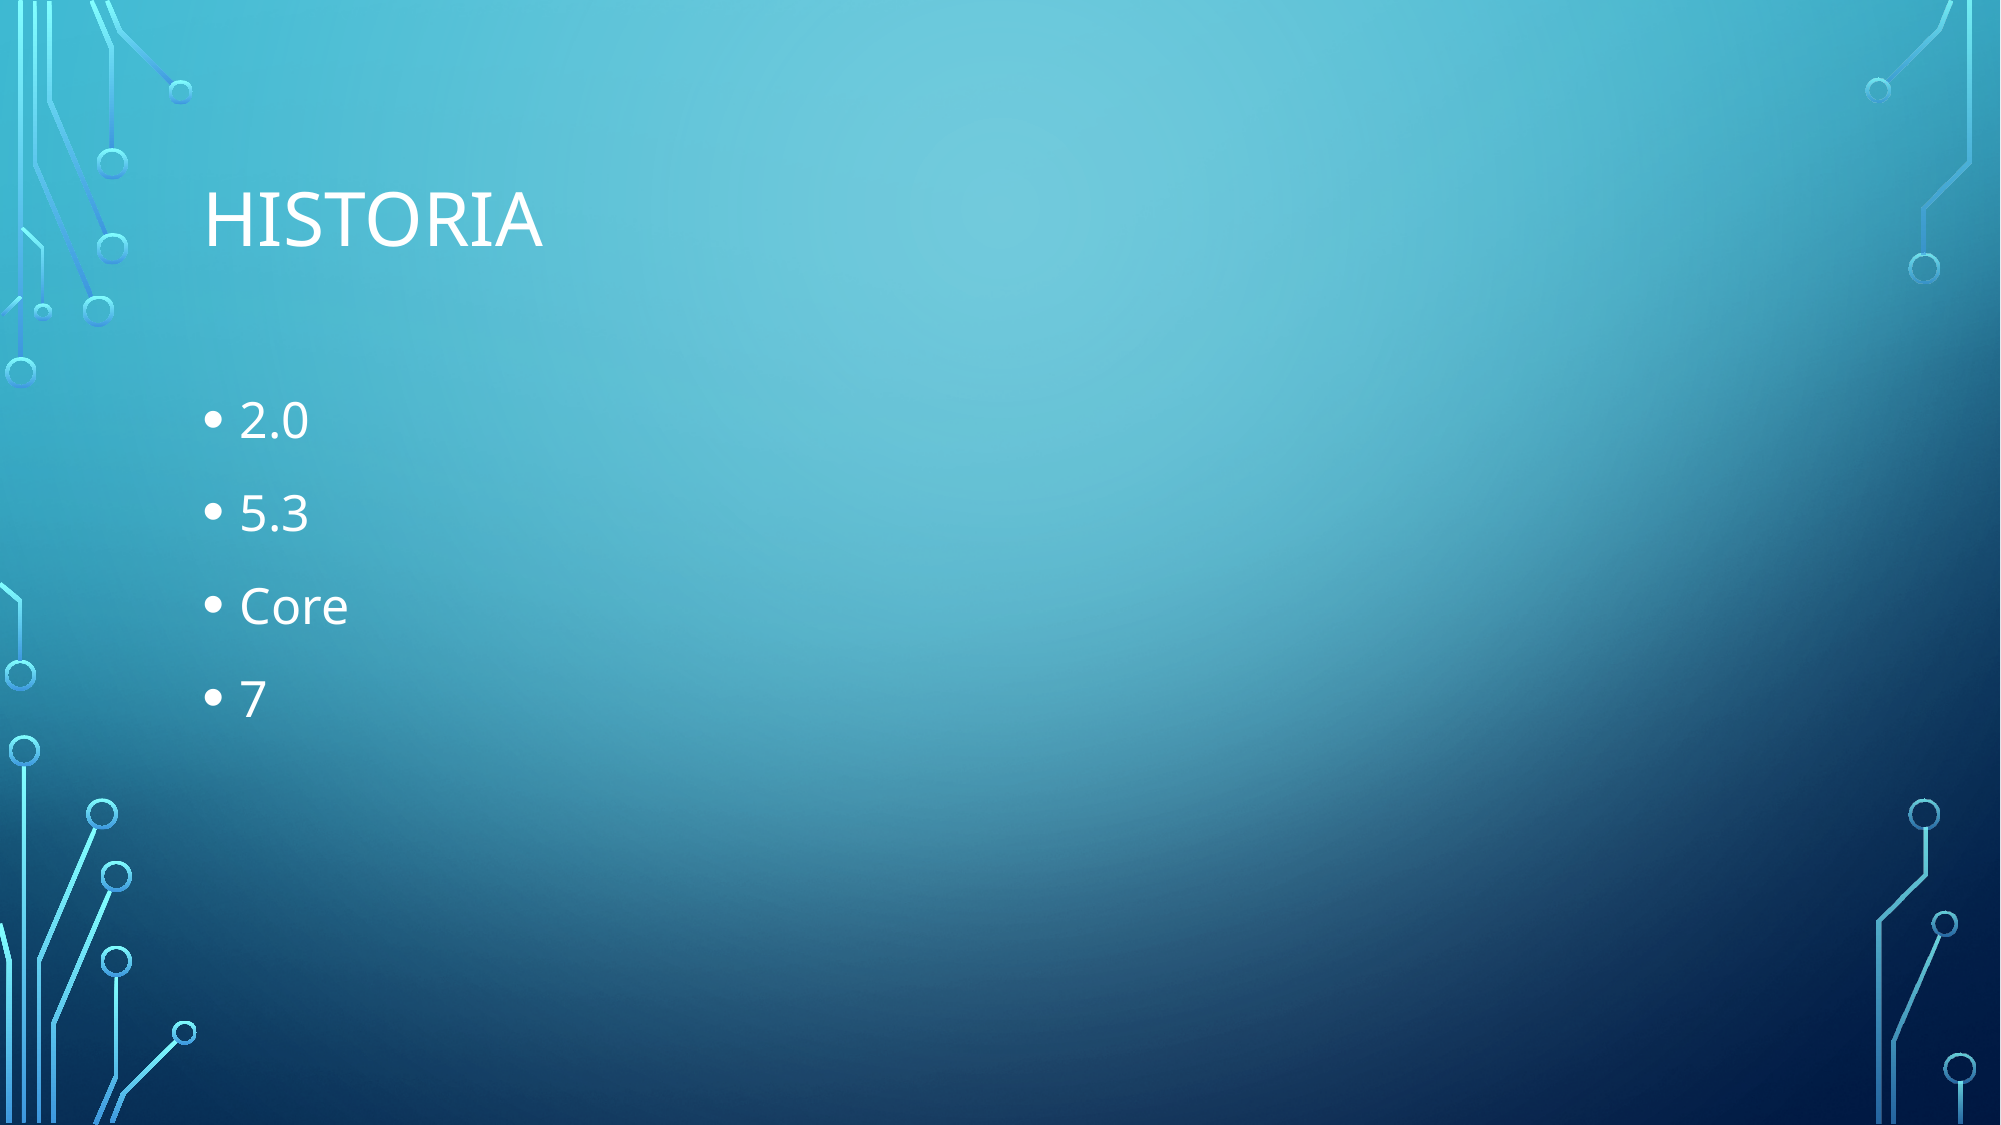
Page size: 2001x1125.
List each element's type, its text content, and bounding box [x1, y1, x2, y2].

list 2.0 5.3 Core 7 [187, 369, 1813, 950]
title Historia [187, 101, 1813, 344]
